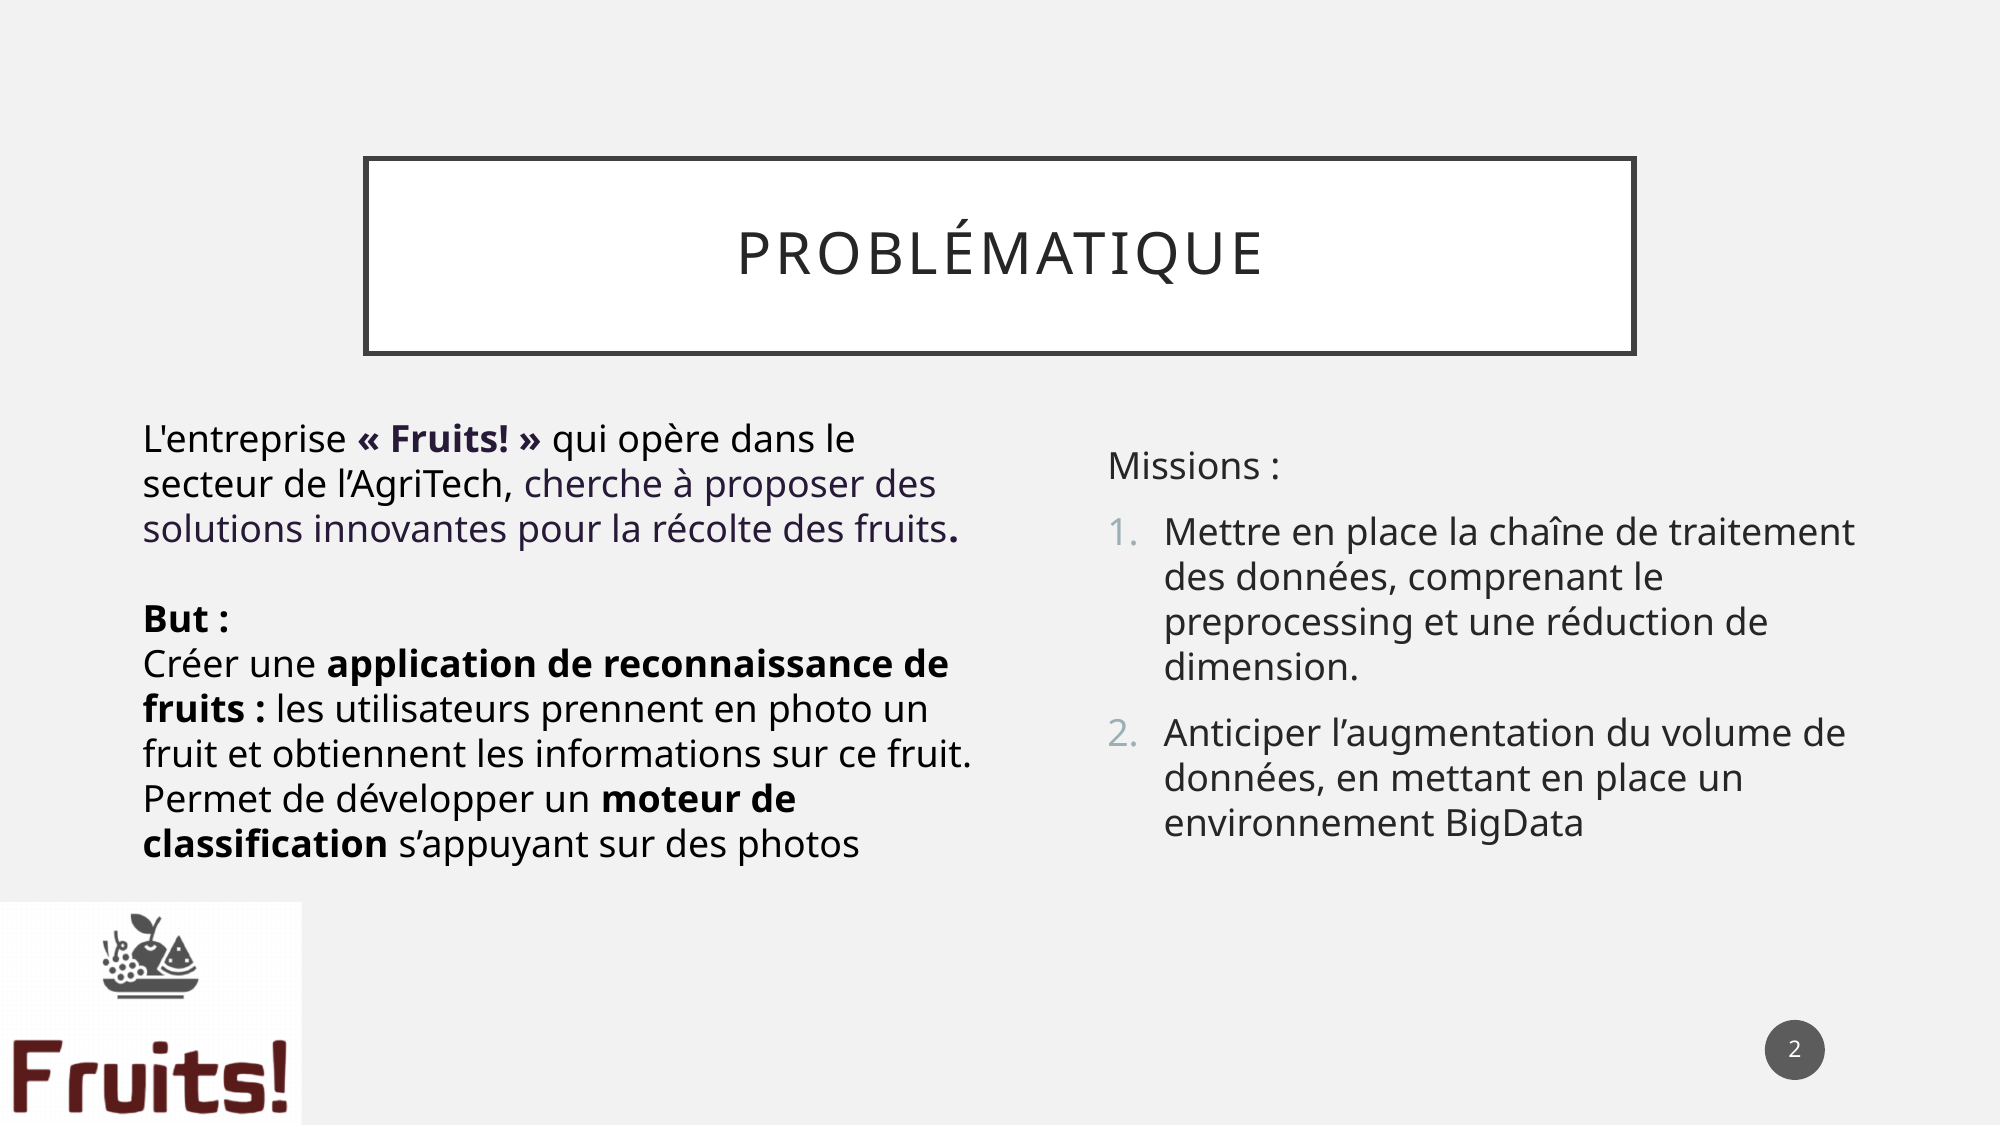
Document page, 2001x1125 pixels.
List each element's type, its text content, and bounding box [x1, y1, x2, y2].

picture [0, 902, 302, 1125]
text_box L'entreprise « Fruits! » qui opère dans le secteur de l’AgriTech, cherche à proposer des solutions innovantes pour la récolte des fruits. But : Créer une application de reconnaissance de fruits : les utilisateurs prennent en photo un fruit et obtiennent les informations sur ce fruit. Permet de développer un moteur de classification s’appuyant sur des photos [128, 407, 1000, 963]
list Missions : Mettre en place la chaîne de traitement des données, comprenant le preprocessing et une réduction de dimension. Anticiper l’augmentation du volume de données, en mettant en place un environnement BigData [1092, 434, 1872, 863]
title Problématique [363, 156, 1637, 356]
slide_number 2 [1764, 1019, 1825, 1080]
